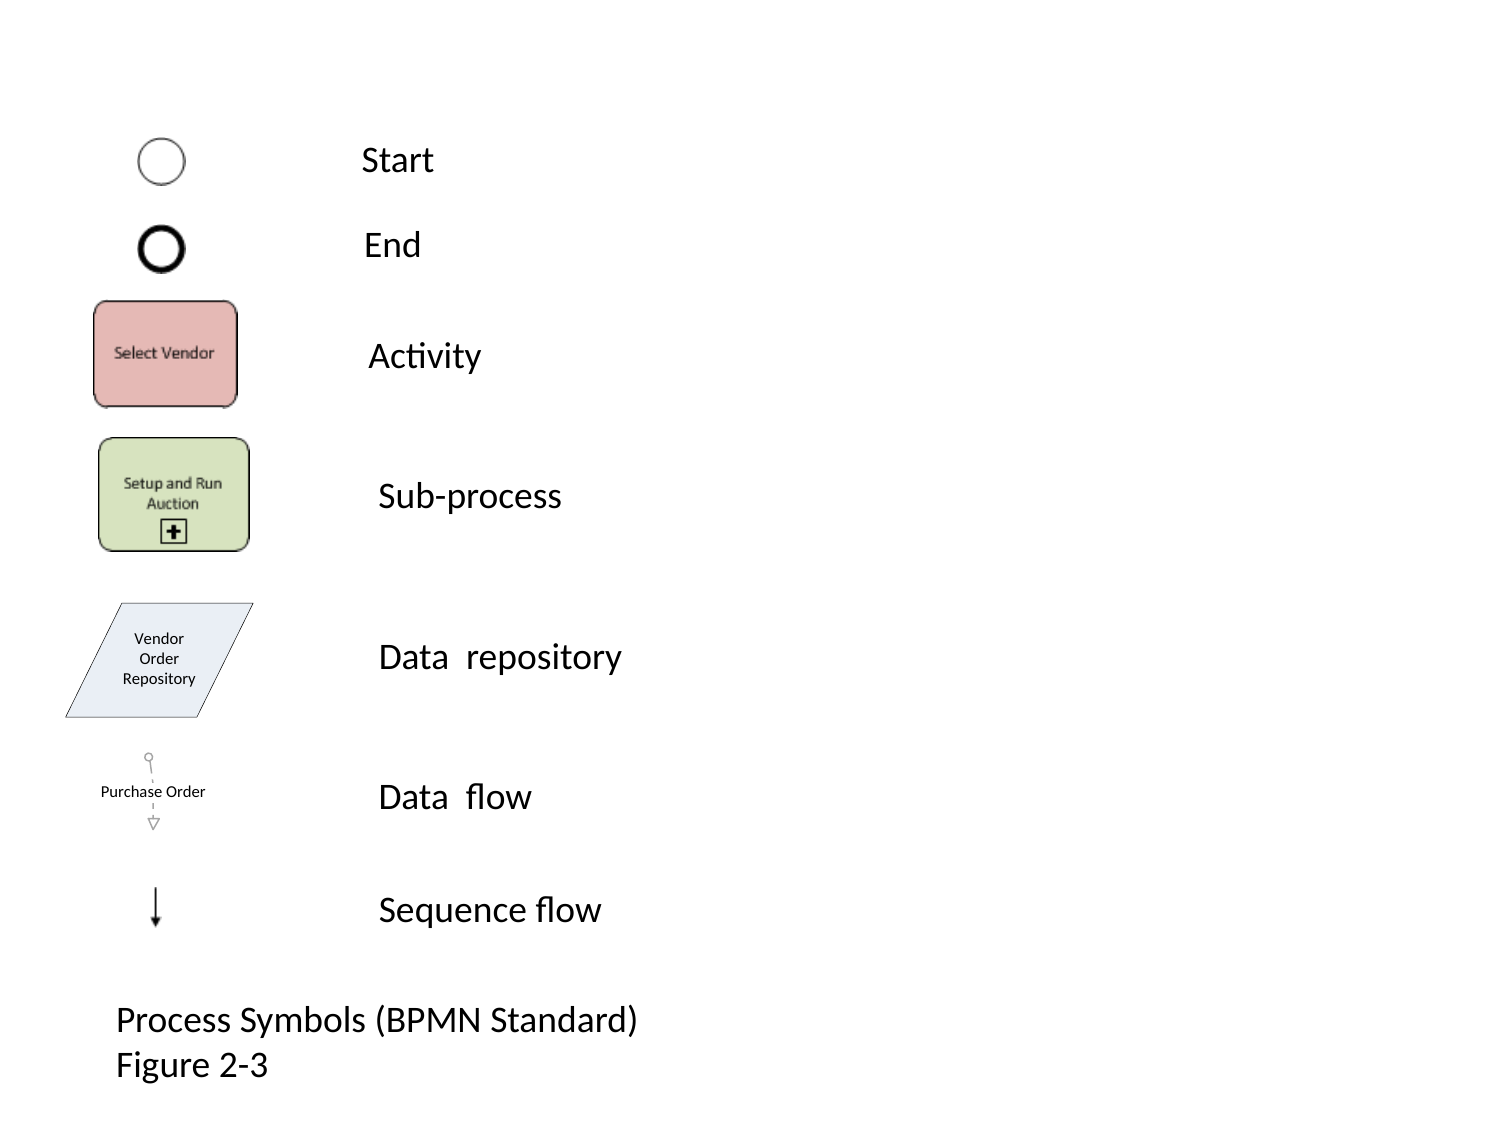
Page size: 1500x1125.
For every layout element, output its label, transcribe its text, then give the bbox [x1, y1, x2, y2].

text_box Sub-process [363, 464, 578, 524]
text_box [98, 749, 209, 833]
text_box Sequence flow [364, 877, 618, 938]
picture [137, 137, 187, 187]
picture [93, 299, 238, 410]
text_box Data flow [363, 764, 548, 825]
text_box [62, 599, 257, 720]
text_box Process Symbols (BPMN Standard) Figure 2-3 [101, 987, 654, 1093]
picture [150, 887, 162, 929]
text_box Data repository [364, 624, 638, 685]
text_box End [349, 212, 437, 273]
text_box Activity [353, 324, 497, 384]
text_box Start [346, 127, 450, 188]
picture [137, 224, 187, 274]
picture [98, 437, 251, 552]
